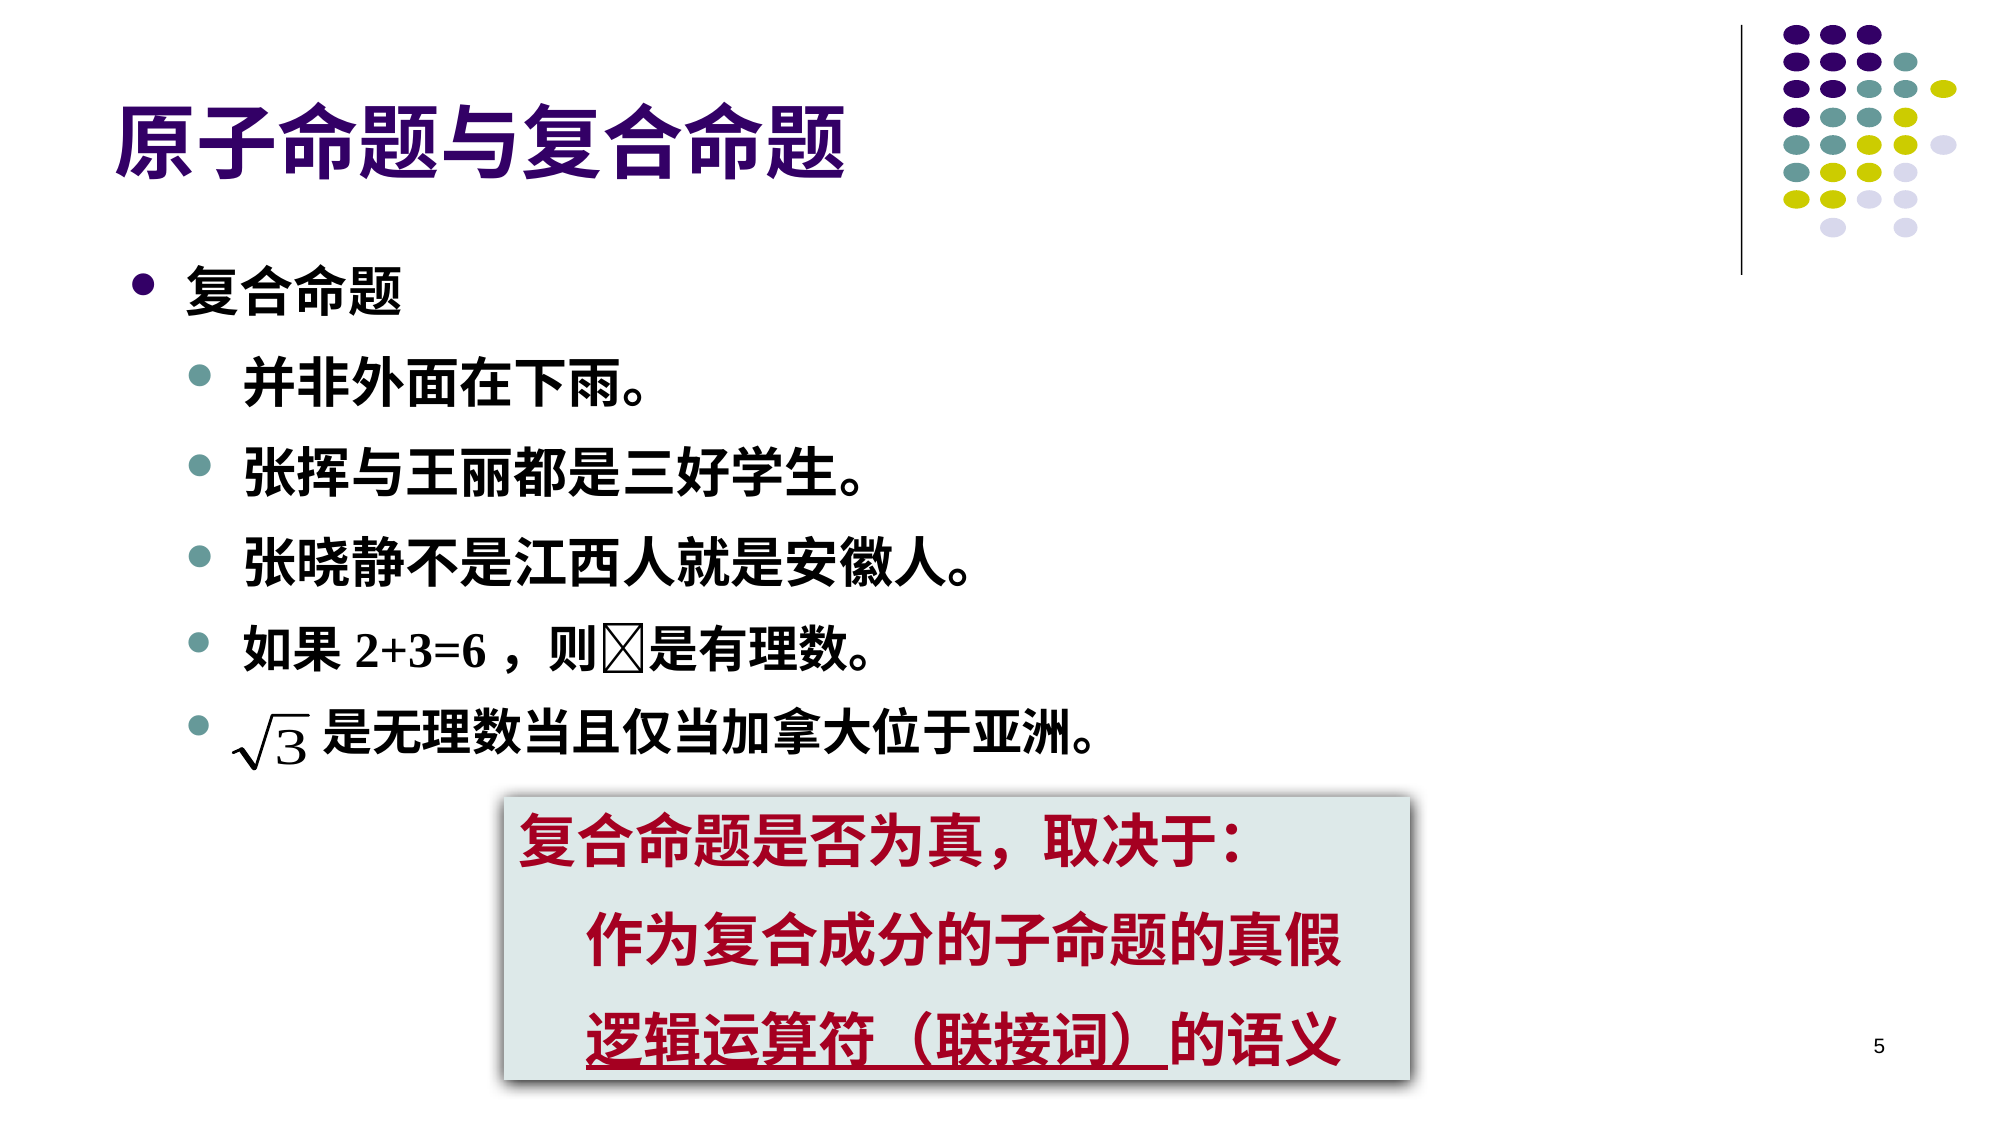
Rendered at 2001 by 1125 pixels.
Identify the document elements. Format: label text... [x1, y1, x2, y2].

slide_number 5 [1433, 1024, 1901, 1101]
list 复合命题 并非外面在下雨。 张挥与王丽都是三好学生。 张晓静不是江西人就是安徽人。 如果2+3=6，则是有理数。 是无理数当且仅当加拿大位于亚洲。 [114, 243, 1606, 835]
text_box 复合命题是否为真，取决于： 作为复合成分的子命题的真假 逻辑运算符（联接词）的语义 [503, 796, 1410, 1080]
title 原子命题与复合命题 [99, 20, 1750, 197]
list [220, 703, 323, 782]
